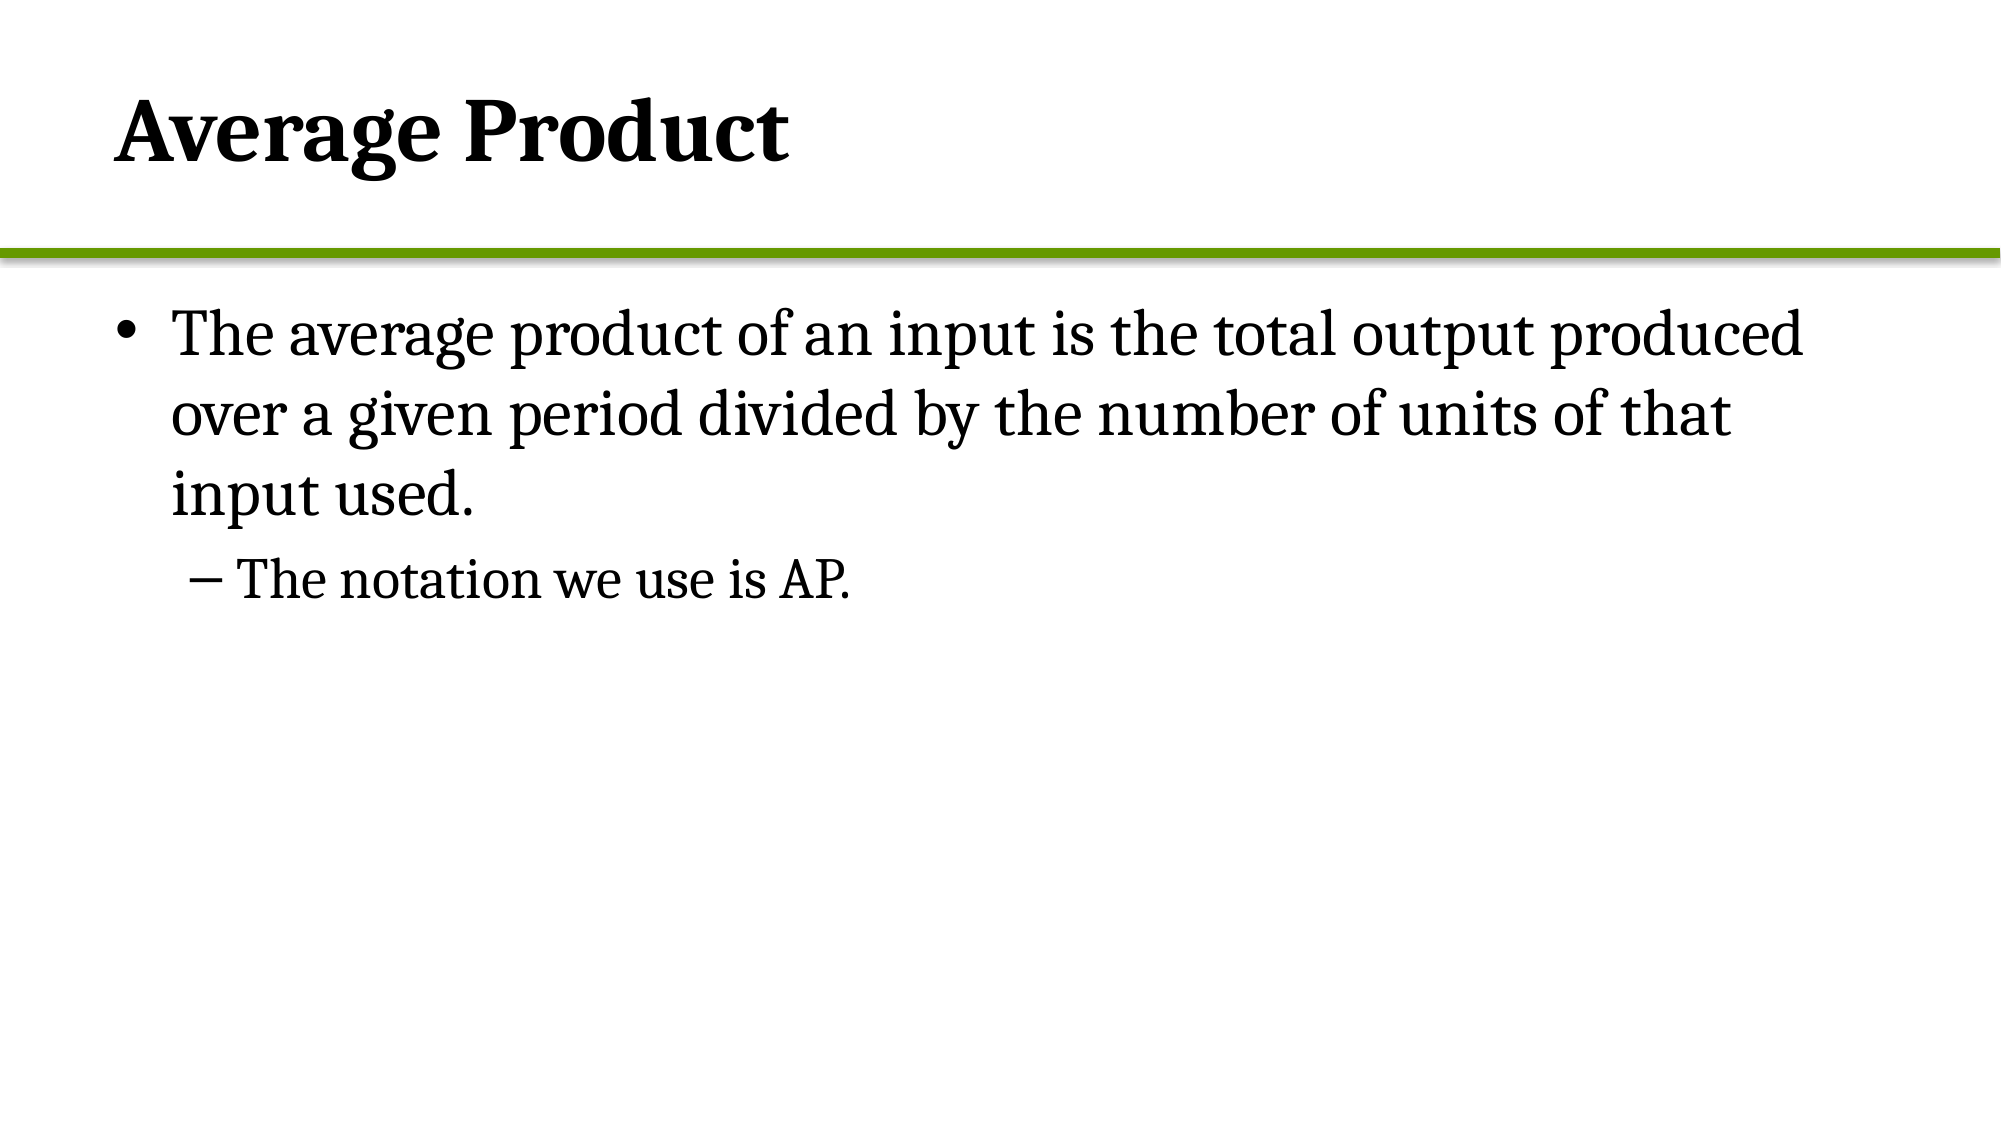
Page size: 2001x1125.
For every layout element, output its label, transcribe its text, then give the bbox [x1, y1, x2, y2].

list The average product of an input is the total output produced over a given period divided by the number of units of that input used. The notation we use is AP. [99, 281, 1900, 1085]
title Average Product [99, 0, 1900, 251]
